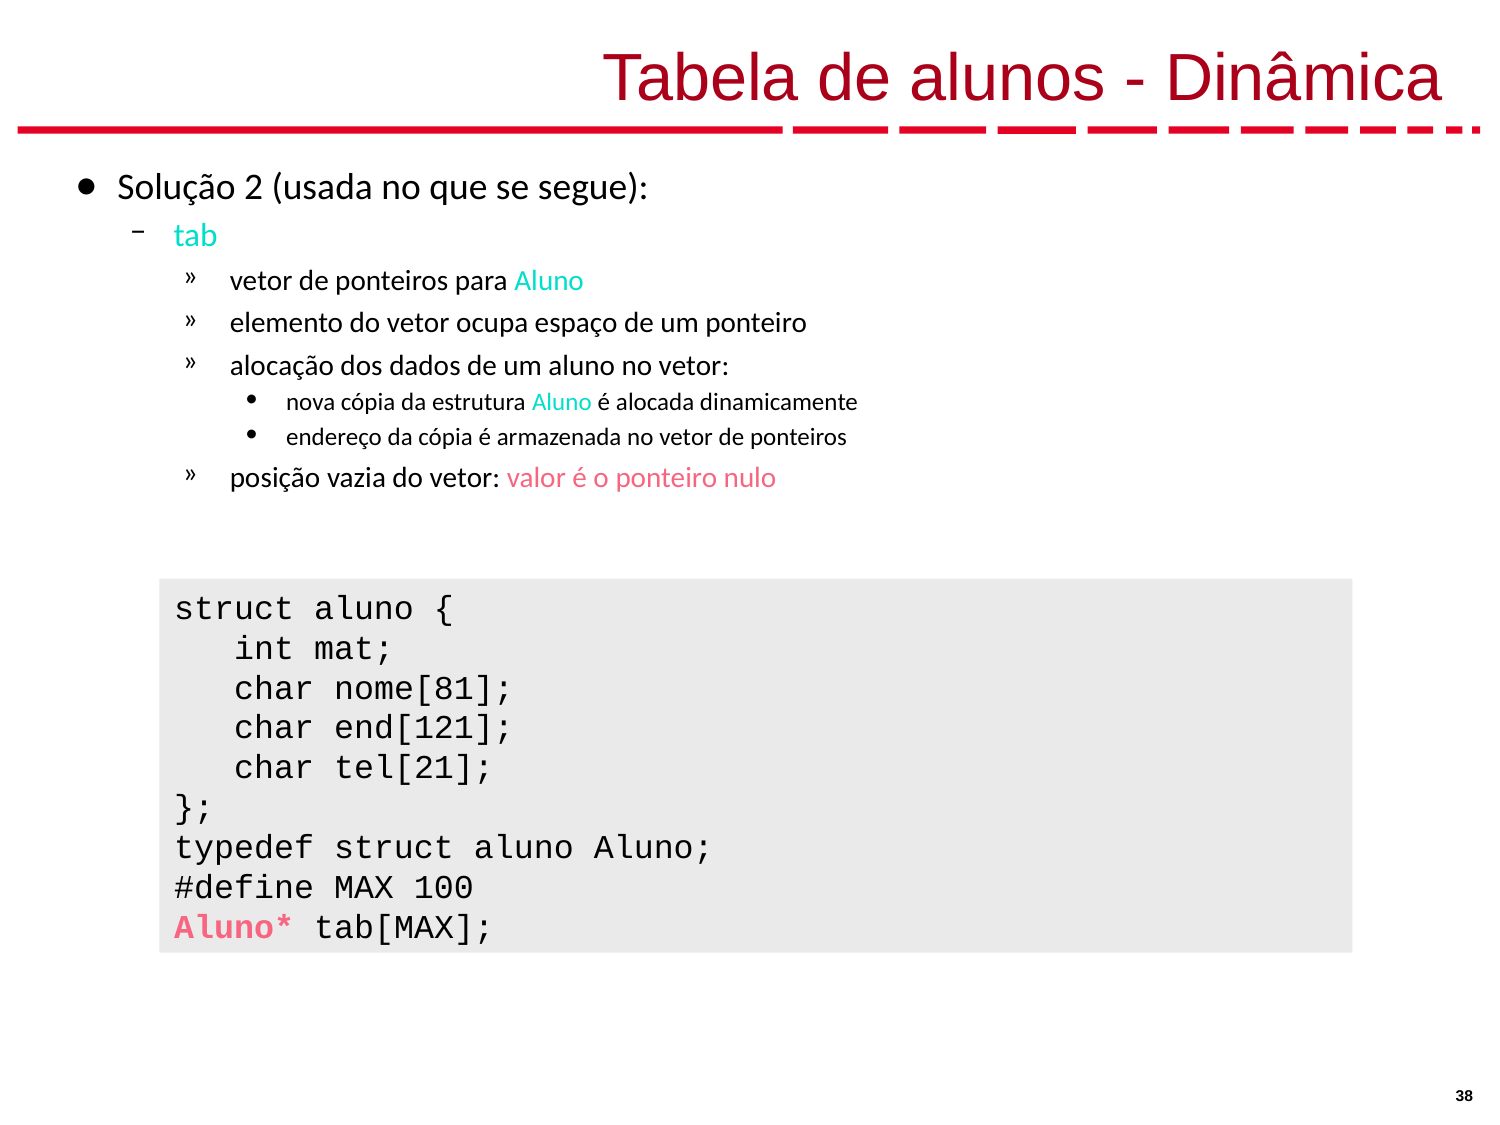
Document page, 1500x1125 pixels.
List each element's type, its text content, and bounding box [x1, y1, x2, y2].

list Solução 2 (usada no que se segue): tab vetor de ponteiros para Aluno elemento do vetor ocupa espaço de um ponteiro alocação dos dados de um aluno no vetor: nova cópia da estrutura Aluno é alocada dinamicamente endereço da cópia é armazenada no vetor de ponteiros posição vazia do vetor: valor é o ponteiro nulo [45, 154, 1465, 527]
list Solução 2 (usada no que se segue): tab vetor de ponteiros para Aluno elemento do vetor ocupa espaço de um ponteiro alocação dos dados de um aluno no vetor: nova cópia da estrutura Aluno é alocada dinamicamente endereço da cópia é armazenada no vetor de ponteiros posição vazia do vetor: valor é o ponteiro nulo [45, 528, 1465, 1059]
title Tabela de alunos - Dinâmica [45, 12, 1459, 122]
text_box struct aluno { int mat; char nome[81]; char end[121]; char tel[21]; }; typedef struct aluno Aluno; #define MAX 100 Aluno* tab[MAX]; [159, 578, 1353, 953]
